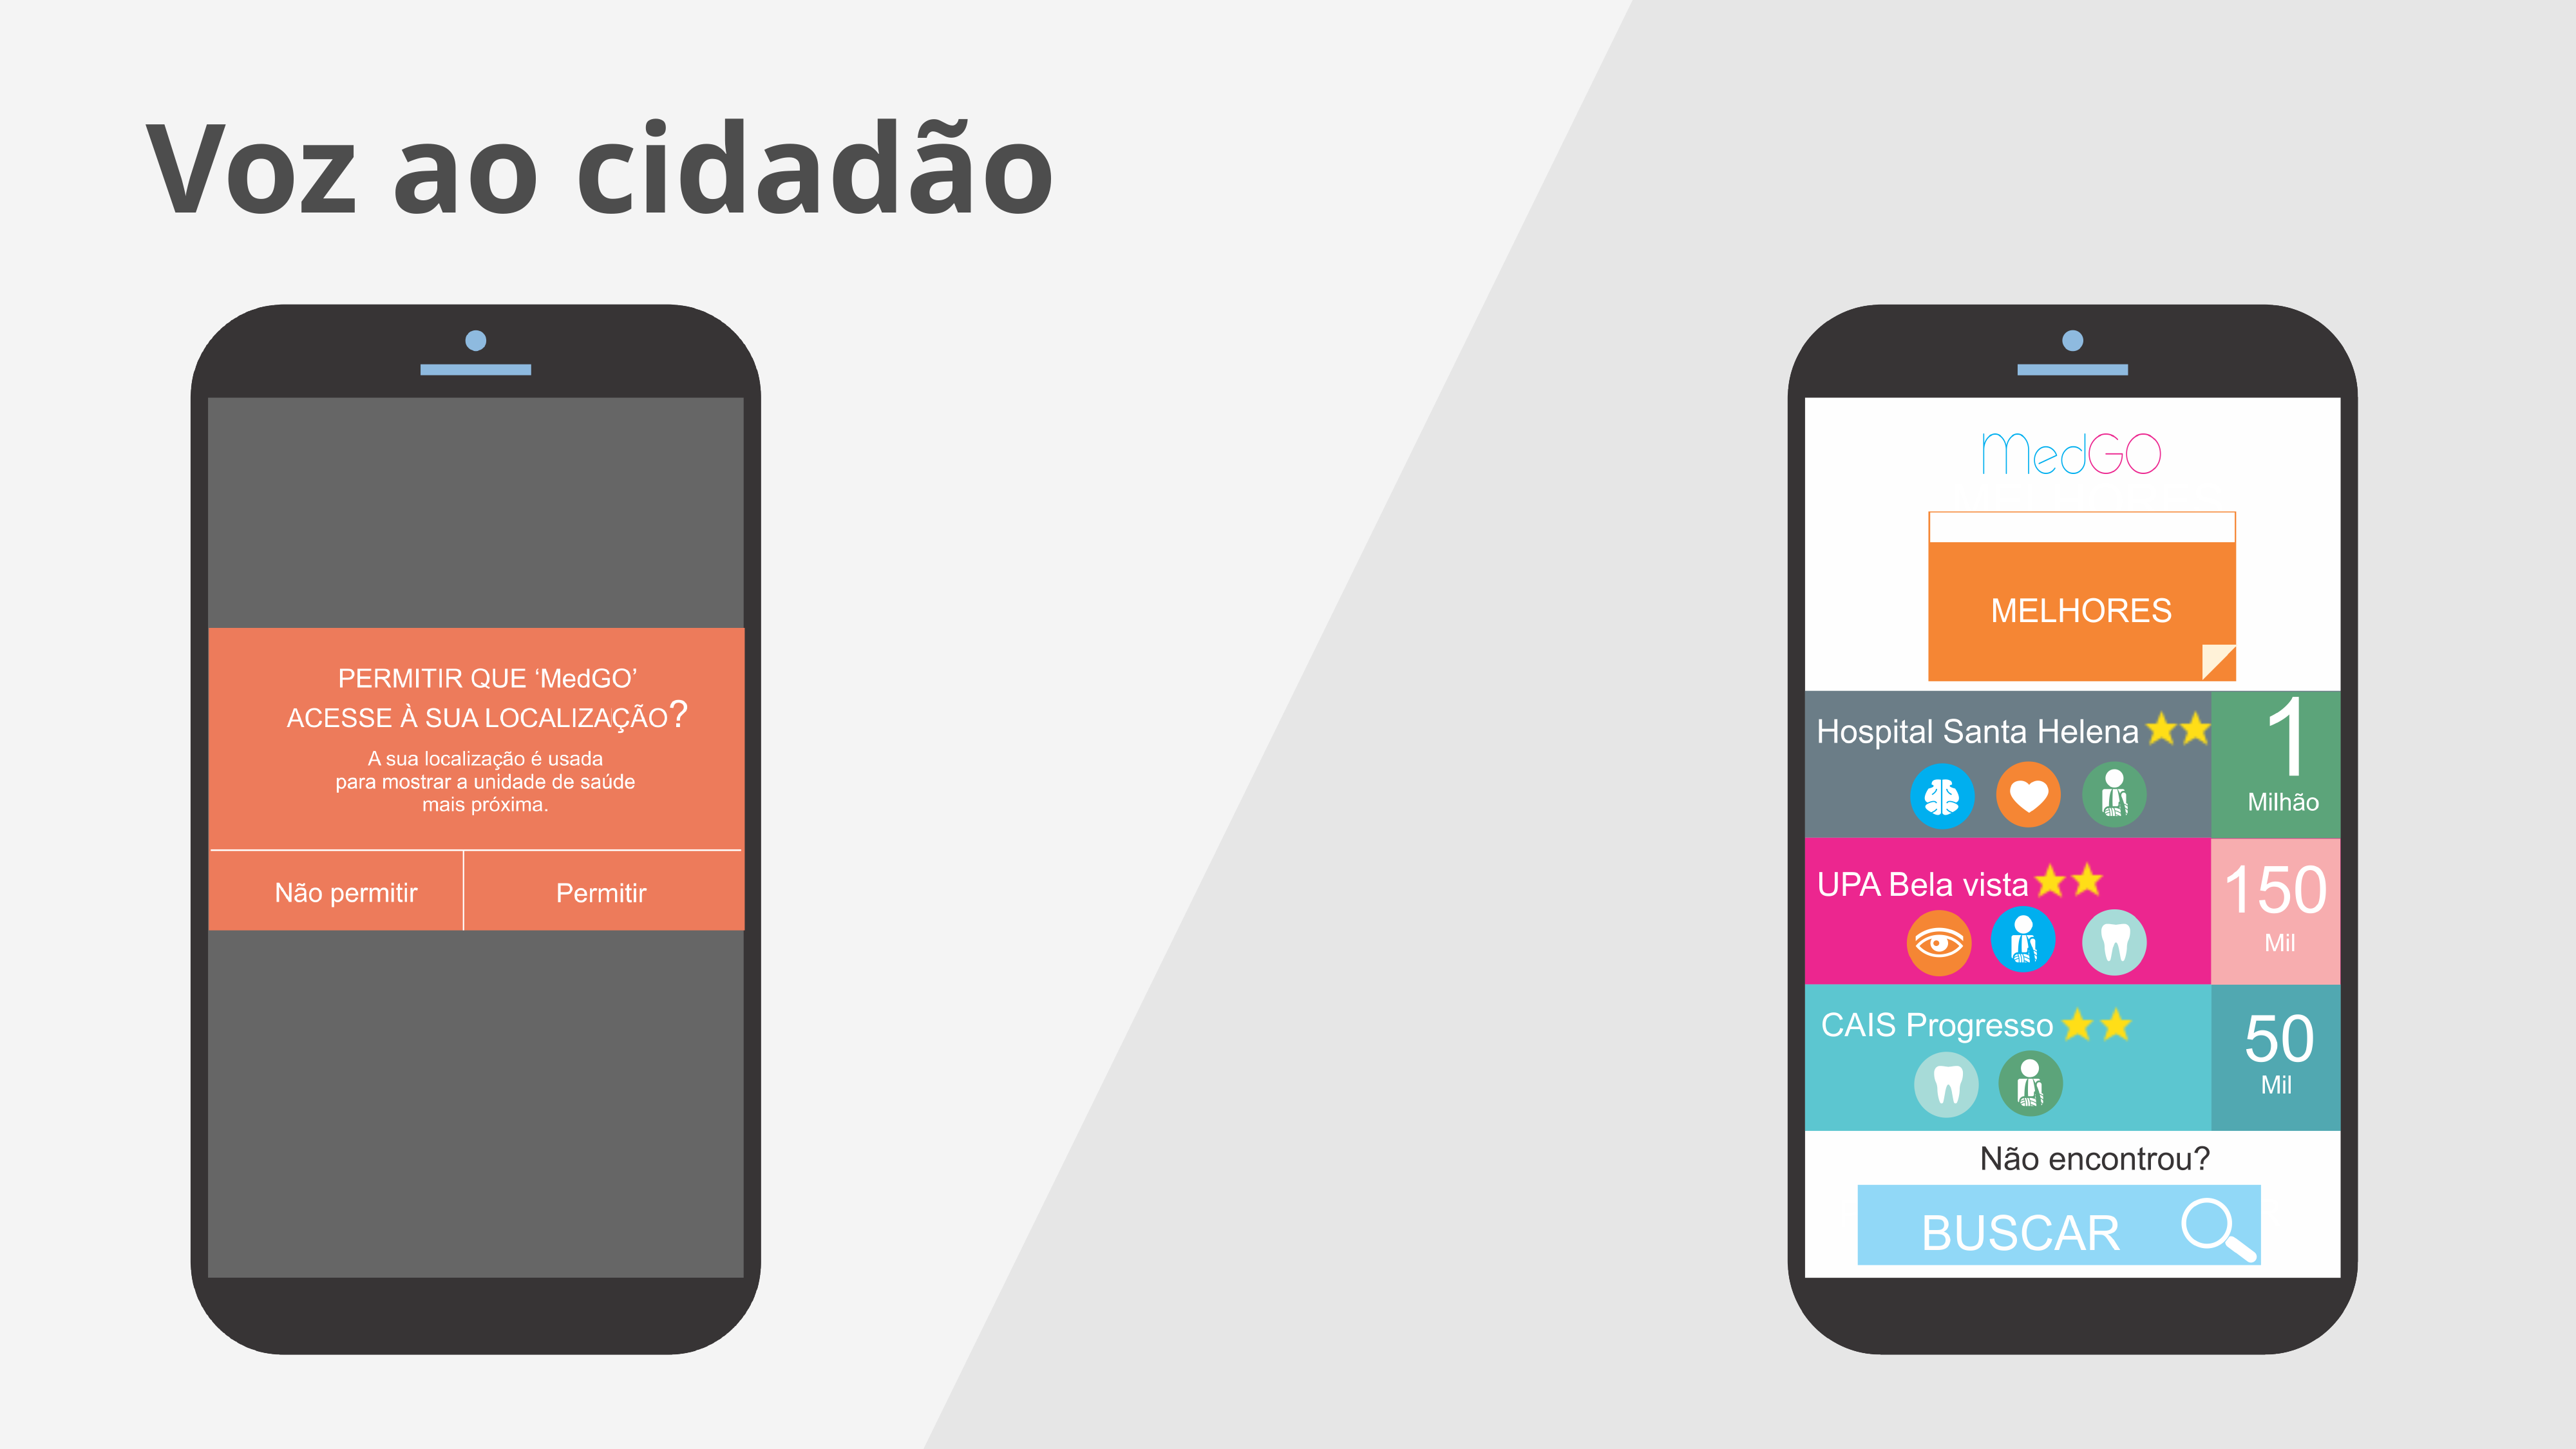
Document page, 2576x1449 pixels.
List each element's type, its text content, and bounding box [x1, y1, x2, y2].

text_box Voz ao cidadão [146, 89, 2391, 249]
picture [190, 304, 761, 1355]
picture [1787, 304, 2358, 1355]
text_box [923, 0, 2576, 1449]
